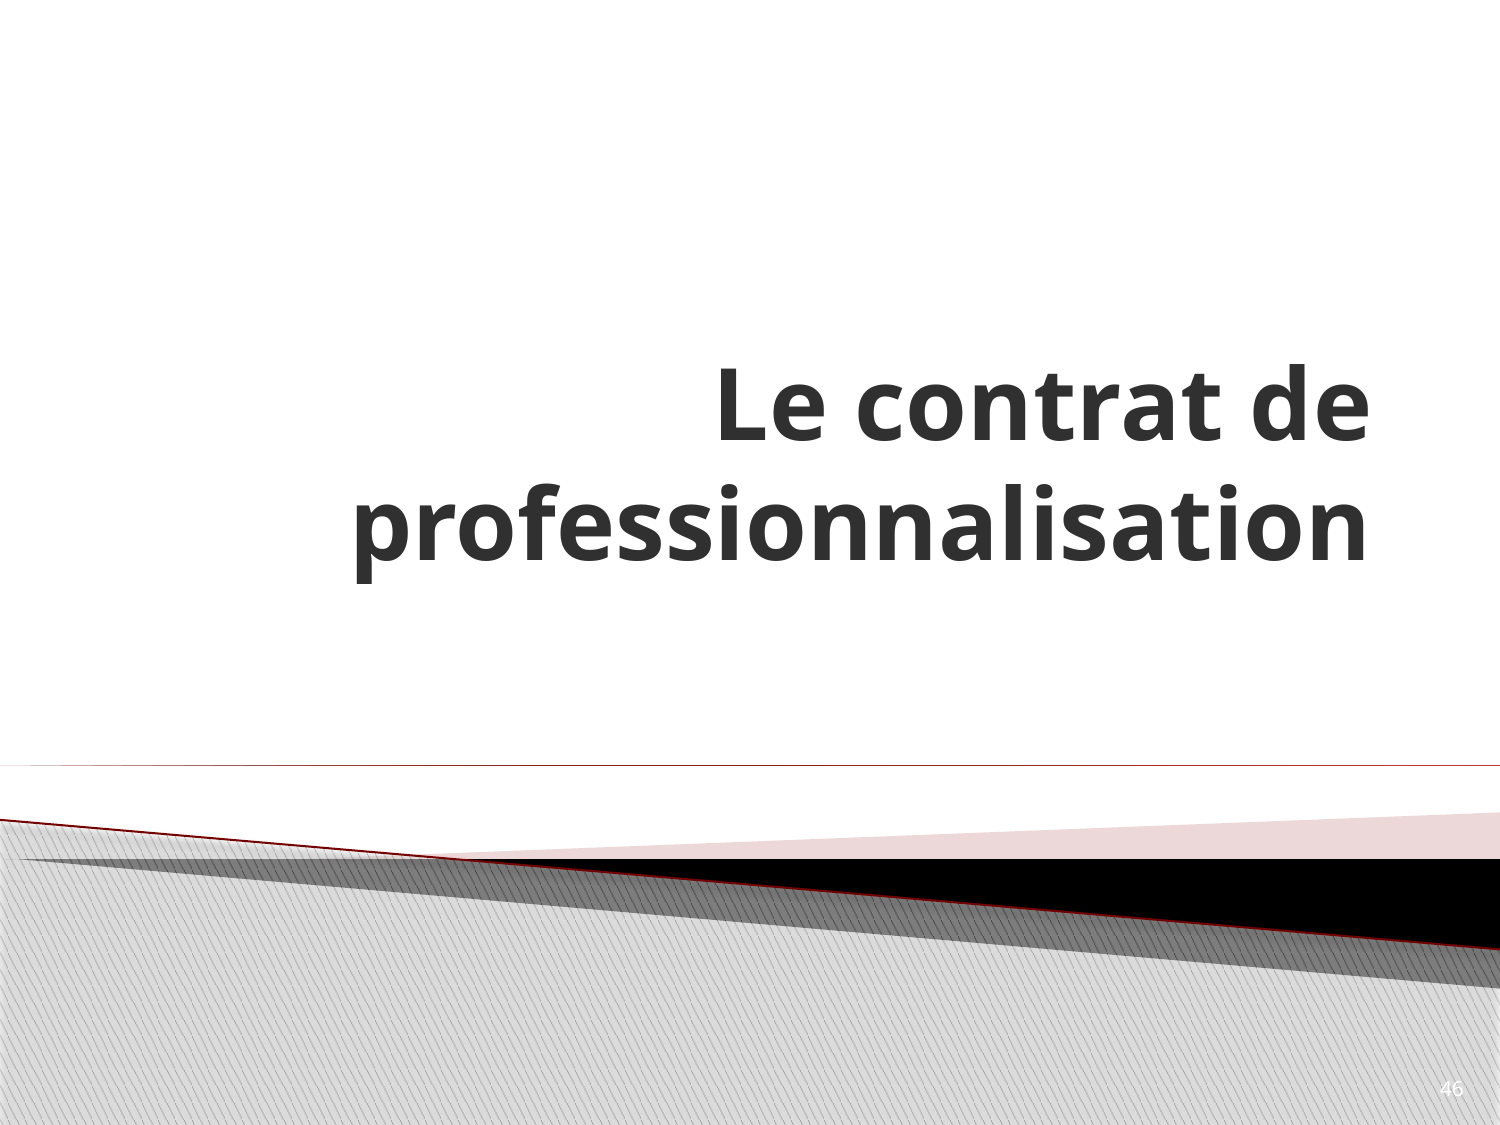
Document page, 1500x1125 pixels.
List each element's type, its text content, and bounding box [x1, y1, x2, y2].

picture [5, 859, 1500, 989]
title Le contrat de professionnalisation [112, 287, 1388, 588]
slide_number 46 [1418, 1051, 1479, 1112]
